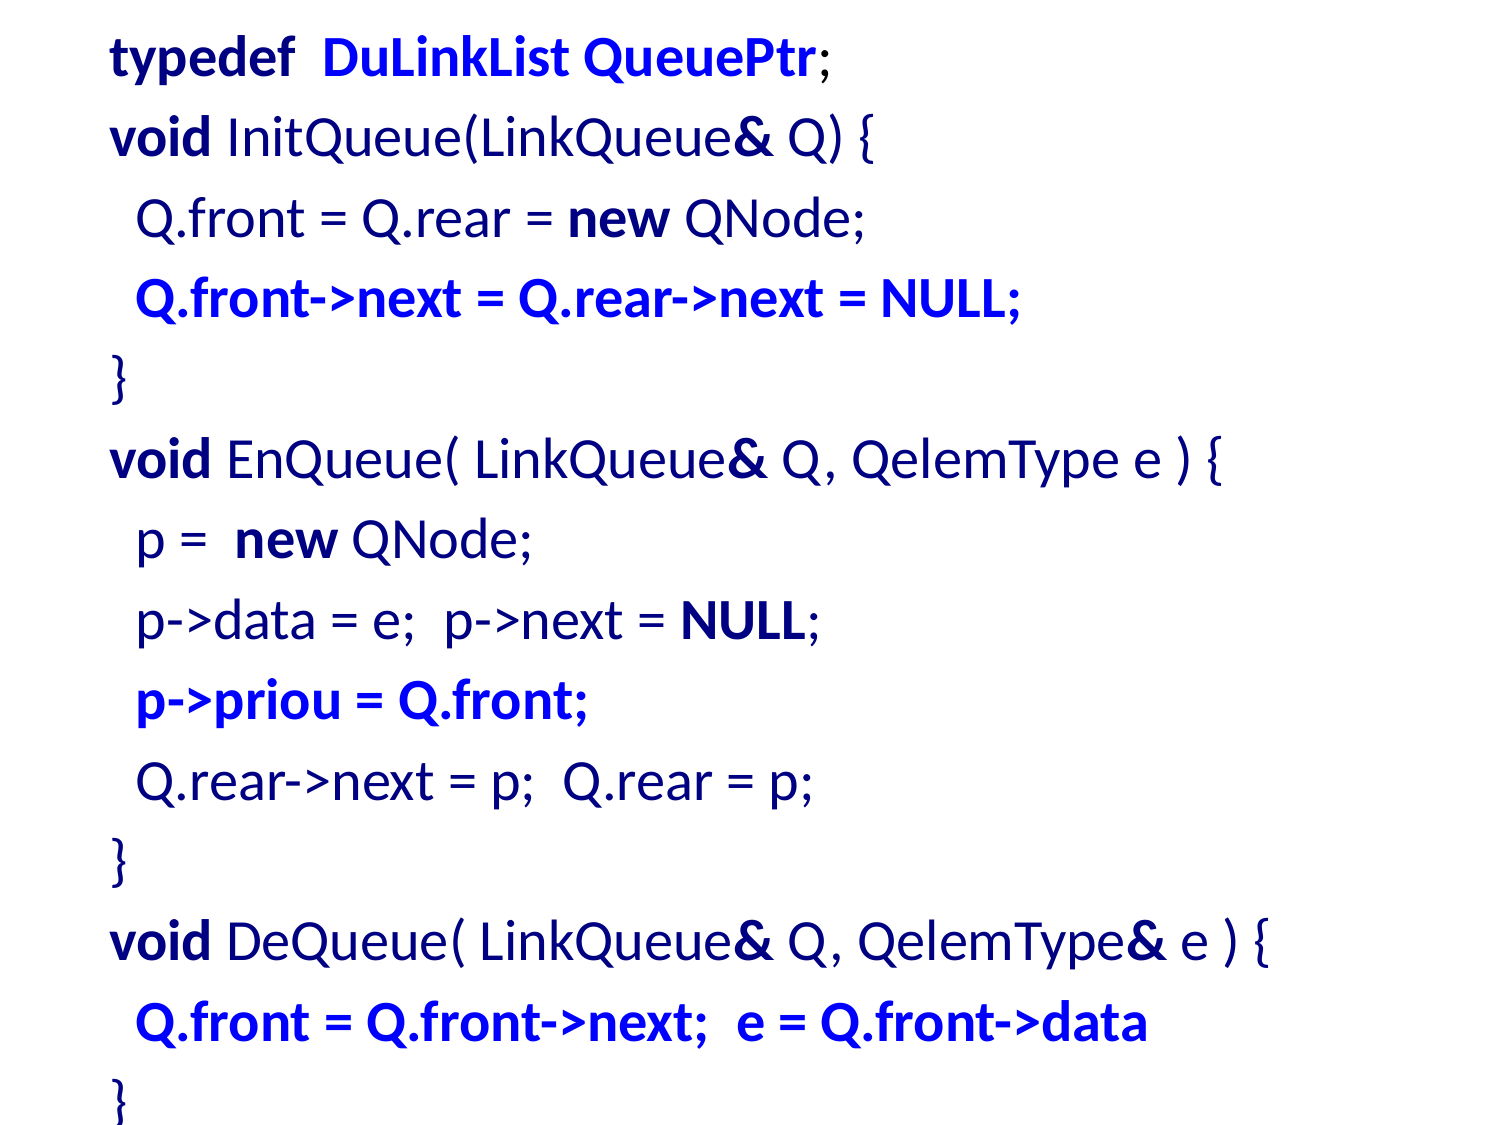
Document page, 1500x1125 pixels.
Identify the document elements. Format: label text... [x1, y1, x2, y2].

text_box typedef DuLinkList QueuePtr; void InitQueue(LinkQueue& Q) { Q.front = Q.rear = new QNode; Q.front->next = Q.rear->next = NULL; } void EnQueue( LinkQueue& Q, QelemType e ) { p = new QNode; p->data = e; p->next = NULL; p->priou = Q.front; Q.rear->next = p; Q.rear = p; } void DeQueue( LinkQueue& Q, QelemType& e ) { Q.front = Q.front->next; e = Q.front->data } [94, 0, 1287, 1125]
